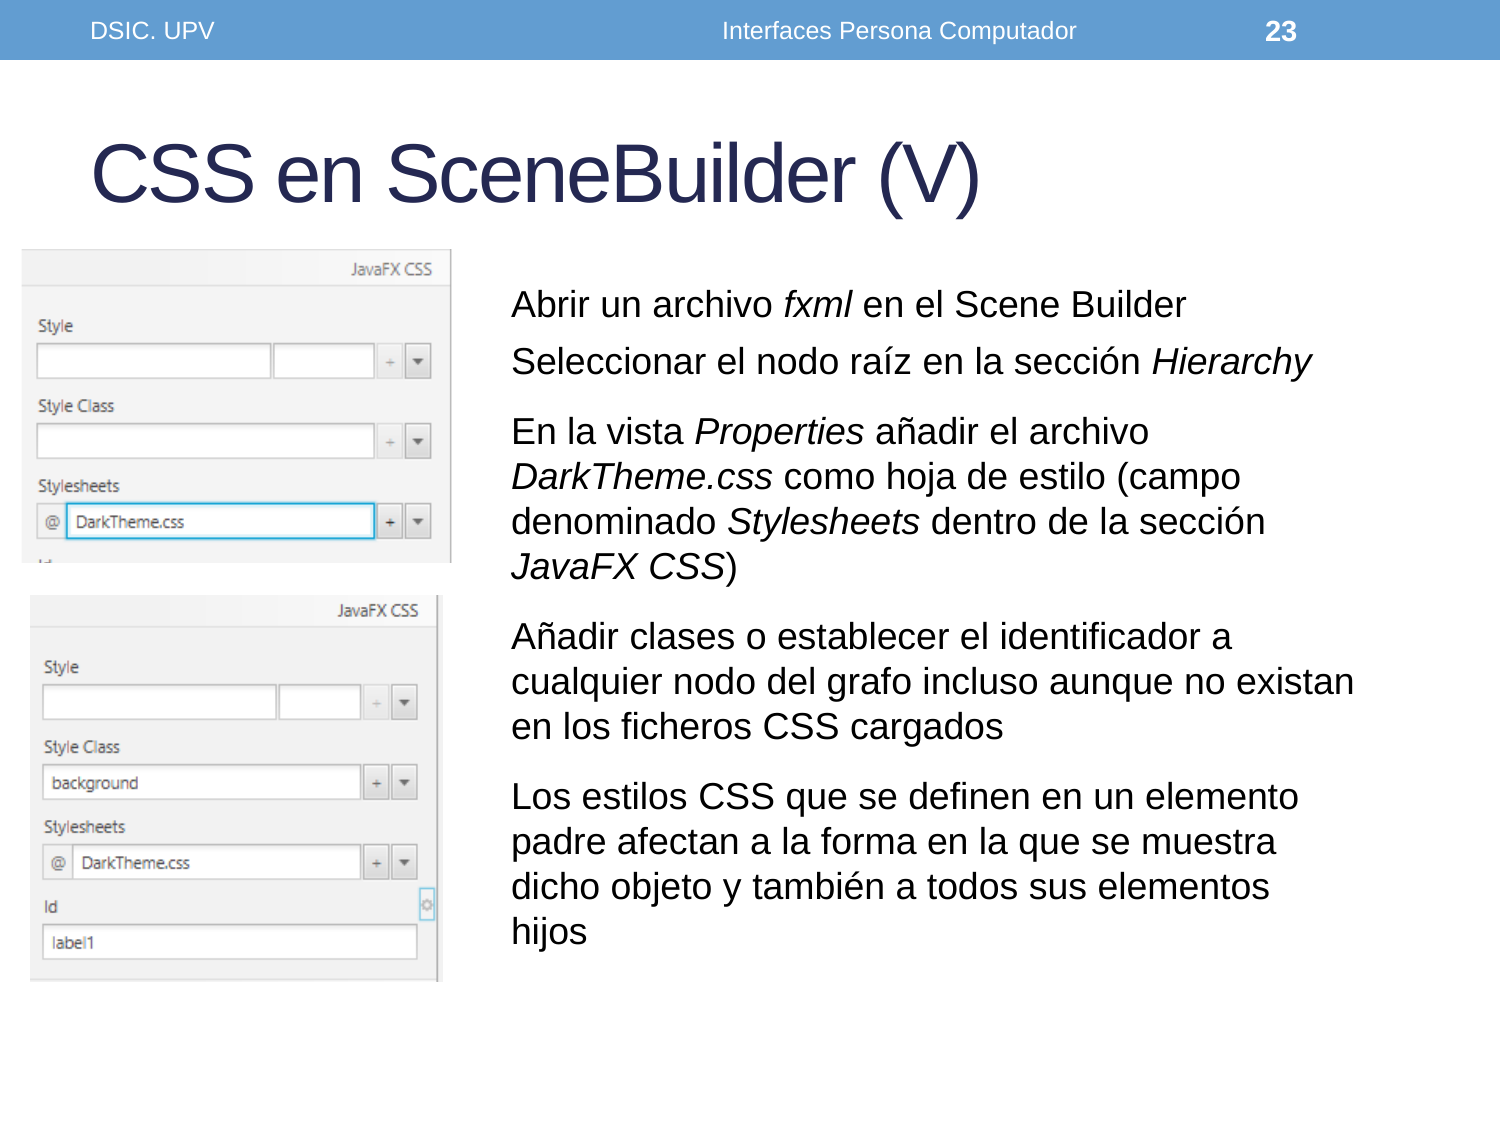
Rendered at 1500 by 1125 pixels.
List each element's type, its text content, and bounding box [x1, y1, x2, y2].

text_box Abrir un archivo fxml en el Scene Builder Seleccionar el nodo raíz en la sección Hierarchy En la vista Properties añadir el archivo DarkTheme.css como hoja de estilo (campo denominado Stylesheets dentro de la sección JavaFX CSS) Añadir clases o establecer el identificador a cualquier nodo del grafo incluso aunque no existan en los ficheros CSS cargados Los estilos CSS que se definen en un elemento padre afectan a la forma en la que se muestra dicho objeto y también a todos sus elementos hijos [496, 272, 1370, 1030]
footer Interfaces Persona Computador [562, 3, 1238, 57]
picture [30, 595, 444, 982]
slide_number DSIC. UPV [75, 3, 550, 57]
slide_number 23 [1250, 3, 1425, 57]
title CSS en SceneBuilder (V) [75, 87, 1425, 250]
picture [21, 249, 452, 563]
